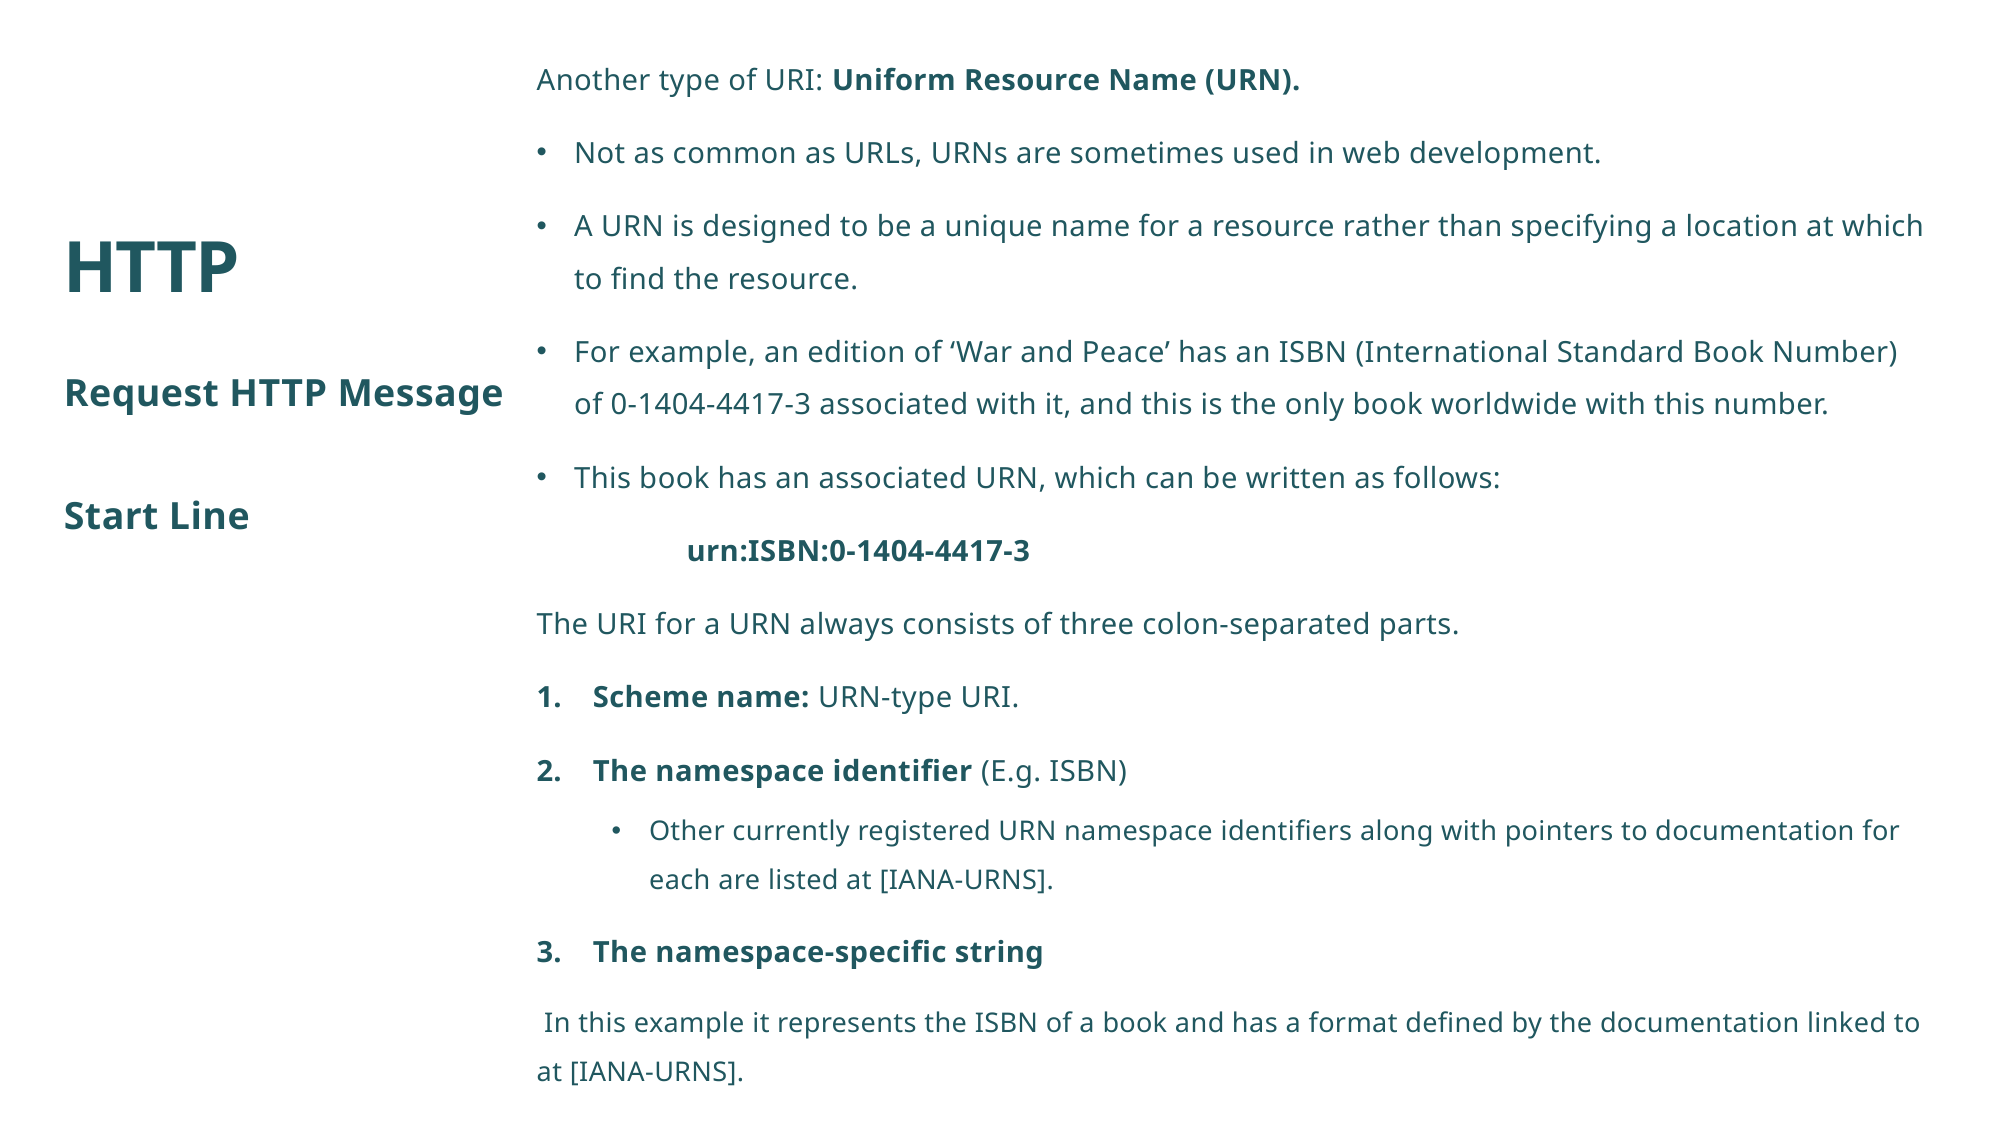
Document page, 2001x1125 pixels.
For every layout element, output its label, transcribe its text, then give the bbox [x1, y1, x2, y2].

list Another type of URI: Uniform Resource Name (URN). Not as common as URLs, URNs are sometimes used in web development. A URN is designed to be a unique name for a resource rather than specifying a location at which to find the resource. For example, an edition of ‘War and Peace’ has an ISBN (International Standard Book Number) of 0-1404-4417-3 associated with it, and this is the only book worldwide with this number. This book has an associated URN, which can be written as follows: urn:ISBN:0-1404-4417-3 The URI for a URN always consists of three colon-separated parts. Scheme name: URN-type URI. The namespace identifier (E.g. ISBN) Other currently registered URN namespace identifiers along with pointers to documentation for each are listed at [IANA-URNS]. The namespace-specific string In this example it represents the ISBN of a book and has a format defined by the documentation linked to at [IANA-URNS]. [521, 16, 1952, 1114]
title HTTP [48, 52, 521, 315]
list Request HTTP Message Start Line [48, 366, 521, 992]
